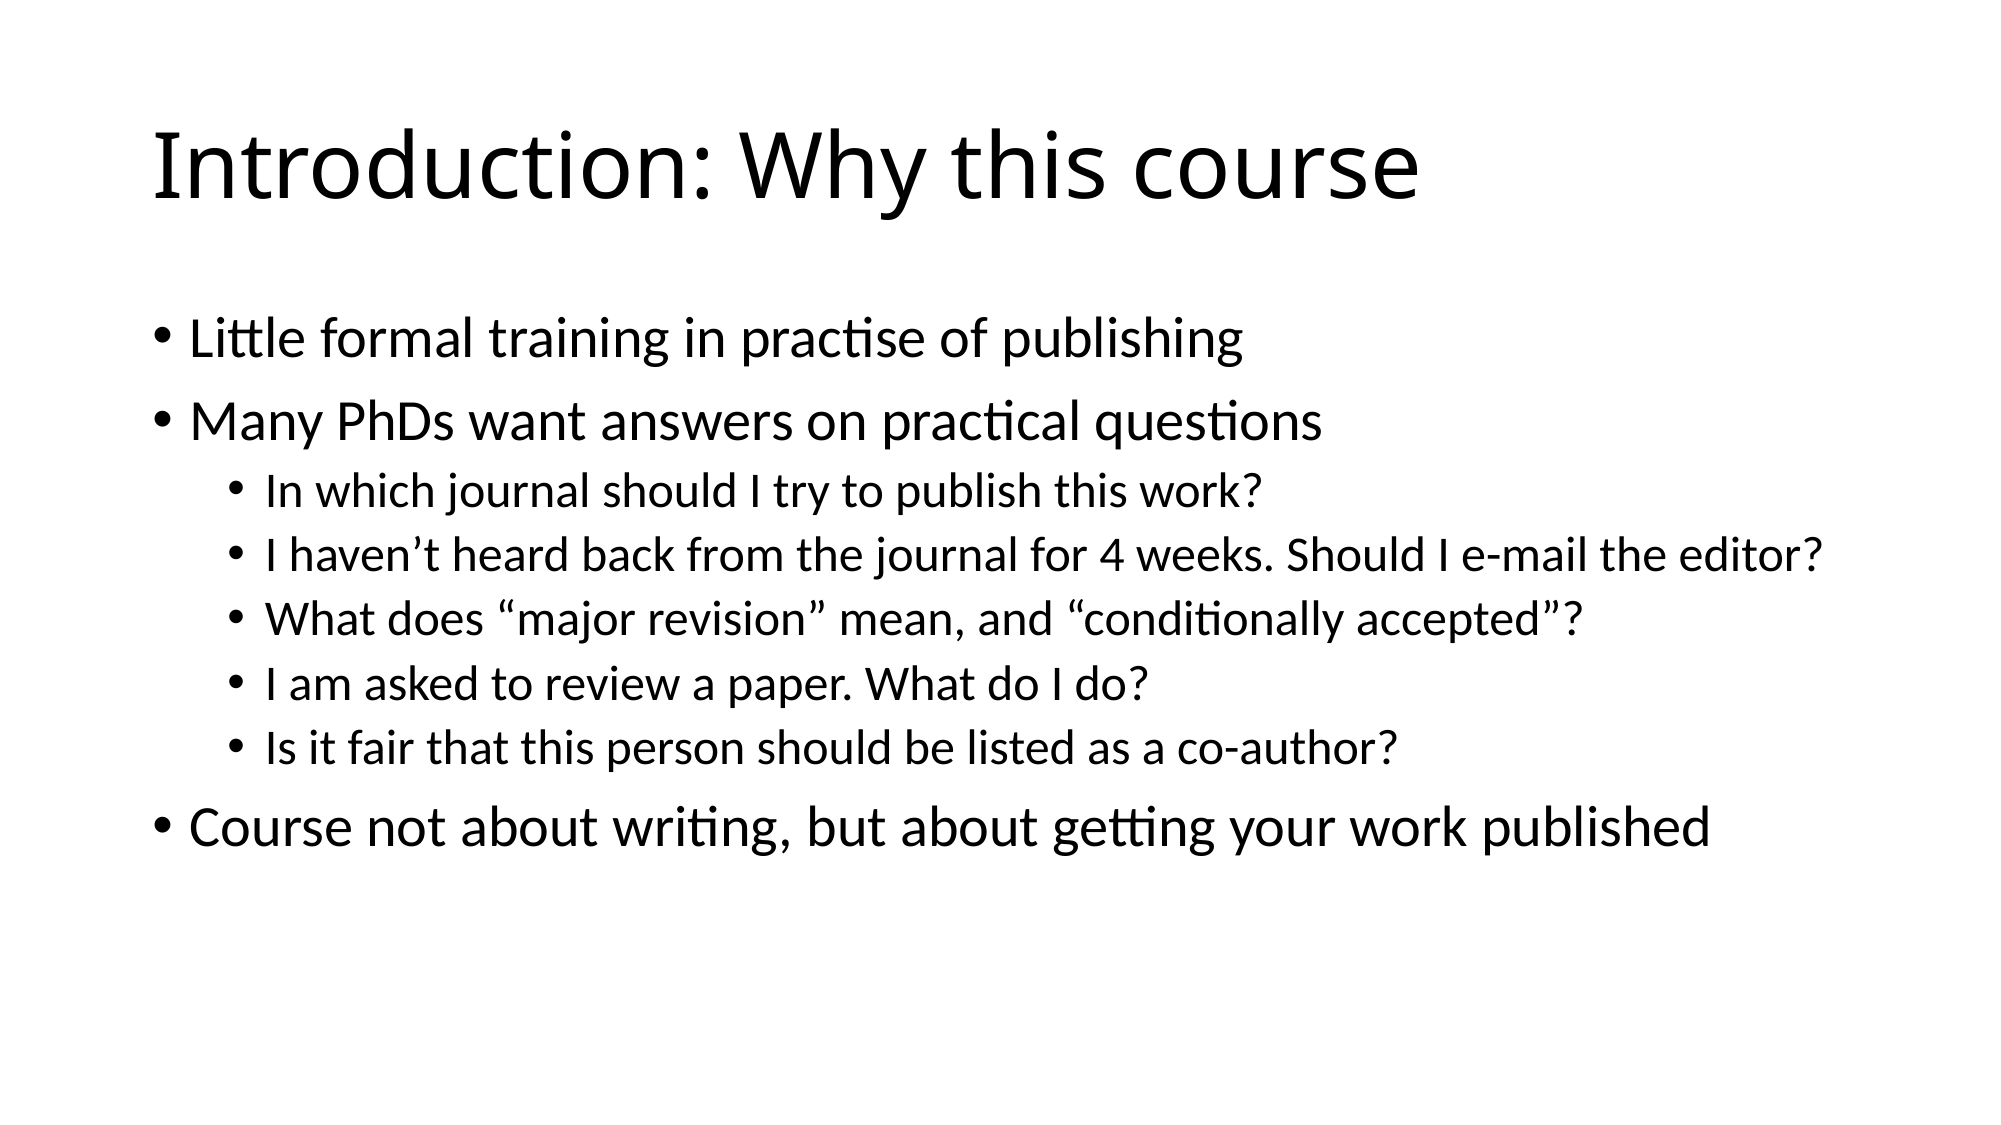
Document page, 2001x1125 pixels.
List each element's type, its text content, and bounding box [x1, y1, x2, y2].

list Little formal training in practise of publishing Many PhDs want answers on practical questions In which journal should I try to publish this work? I haven’t heard back from the journal for 4 weeks. Should I e-mail the editor? What does “major revision” mean, and “conditionally accepted”? I am asked to review a paper. What do I do? Is it fair that this person should be listed as a co-author? Course not about writing, but about getting your work published [137, 299, 1863, 1014]
title Introduction: Why this course [137, 59, 1863, 278]
